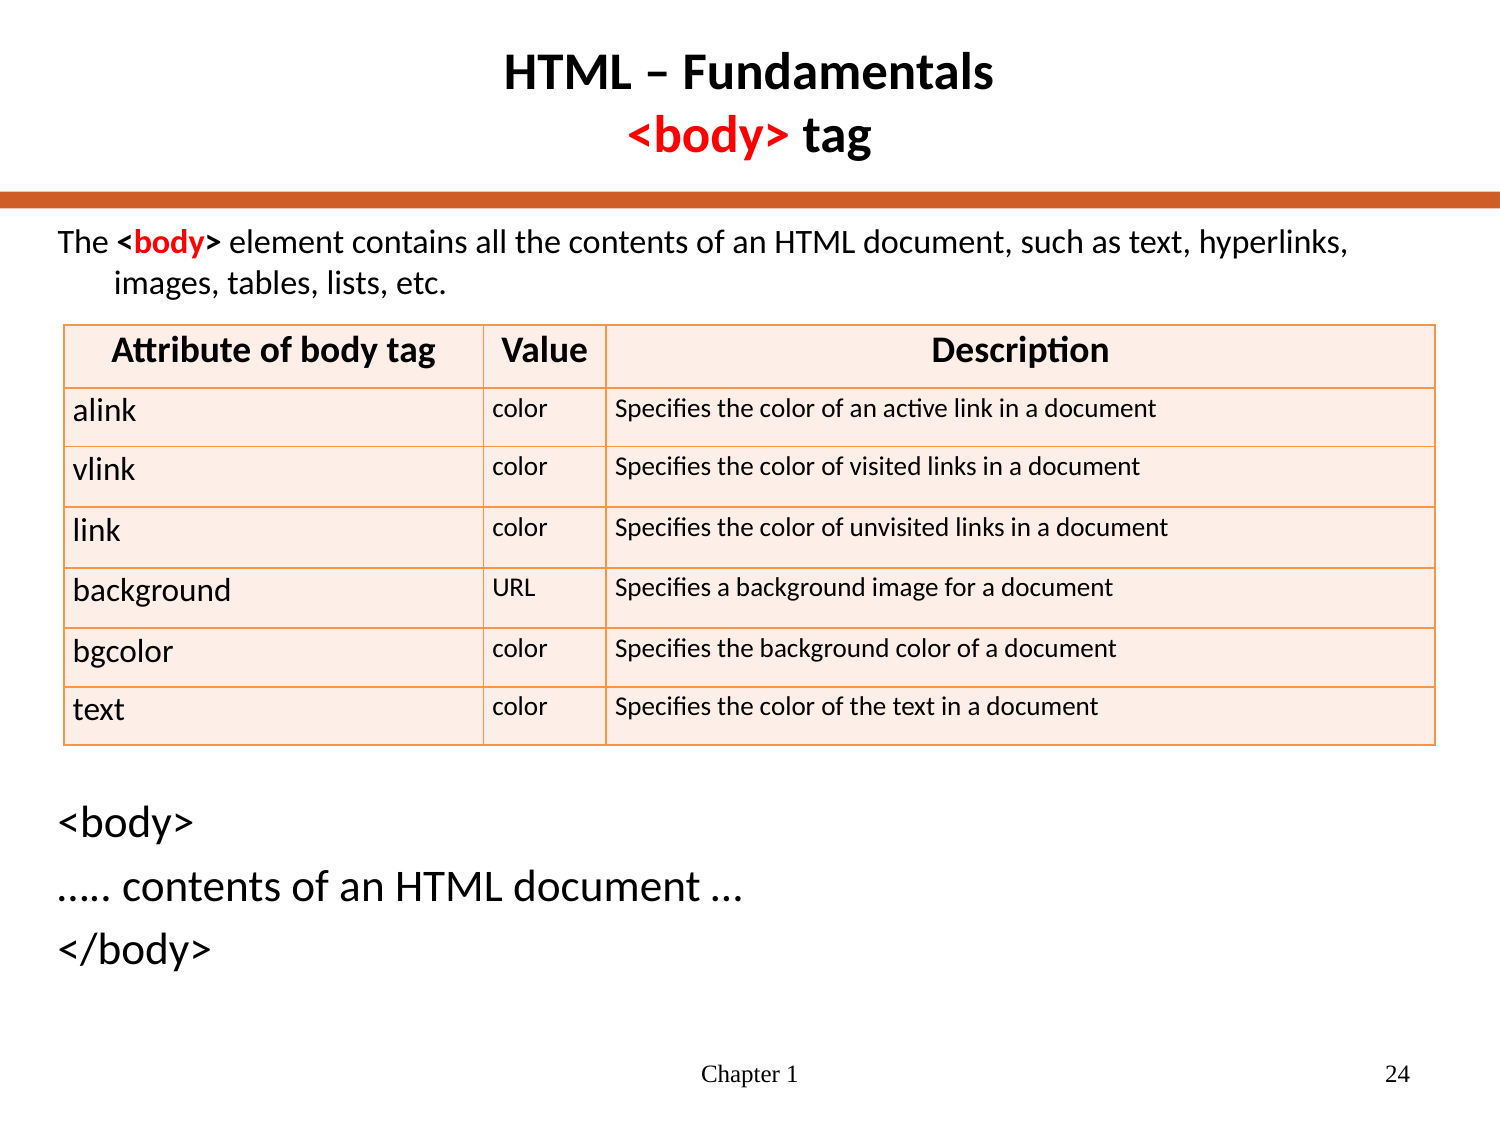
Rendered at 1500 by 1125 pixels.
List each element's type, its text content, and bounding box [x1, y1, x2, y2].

table_cell Specifies the background color of a document [607, 629, 1434, 686]
table_header Description [607, 326, 1434, 387]
table_cell Specifies the color of unvisited links in a document [607, 508, 1434, 567]
footer Chapter 1 [512, 1042, 988, 1103]
table_cell color [484, 629, 605, 686]
table_cell Specifies the color of an active link in a document [607, 389, 1434, 446]
table_header Attribute of body tag [65, 326, 483, 387]
table_cell color [484, 508, 605, 567]
table_cell Specifies the color of the text in a document [607, 688, 1434, 744]
title HTML – Fundamentals <body> tag [74, 44, 1425, 156]
table_cell text [65, 688, 483, 744]
table_header Value [484, 326, 605, 387]
table_cell link [65, 508, 483, 567]
table_cell Specifies a background image for a document [607, 569, 1434, 627]
table_cell background [65, 569, 483, 627]
table_cell Specifies the color of visited links in a document [607, 447, 1434, 506]
table_cell color [484, 688, 605, 744]
table_cell color [484, 389, 605, 446]
slide_number 24 [1074, 1042, 1425, 1103]
table_cell vlink [65, 447, 483, 506]
table_cell alink [65, 389, 483, 446]
table_cell bgcolor [65, 629, 483, 686]
table_cell color [484, 447, 605, 506]
list The <body> element contains all the contents of an HTML document, such as text, hyperlinks, images, tables, lists, etc. <body> ….. contents of an HTML document … </body> [42, 212, 1447, 1056]
table_cell URL [484, 569, 605, 627]
